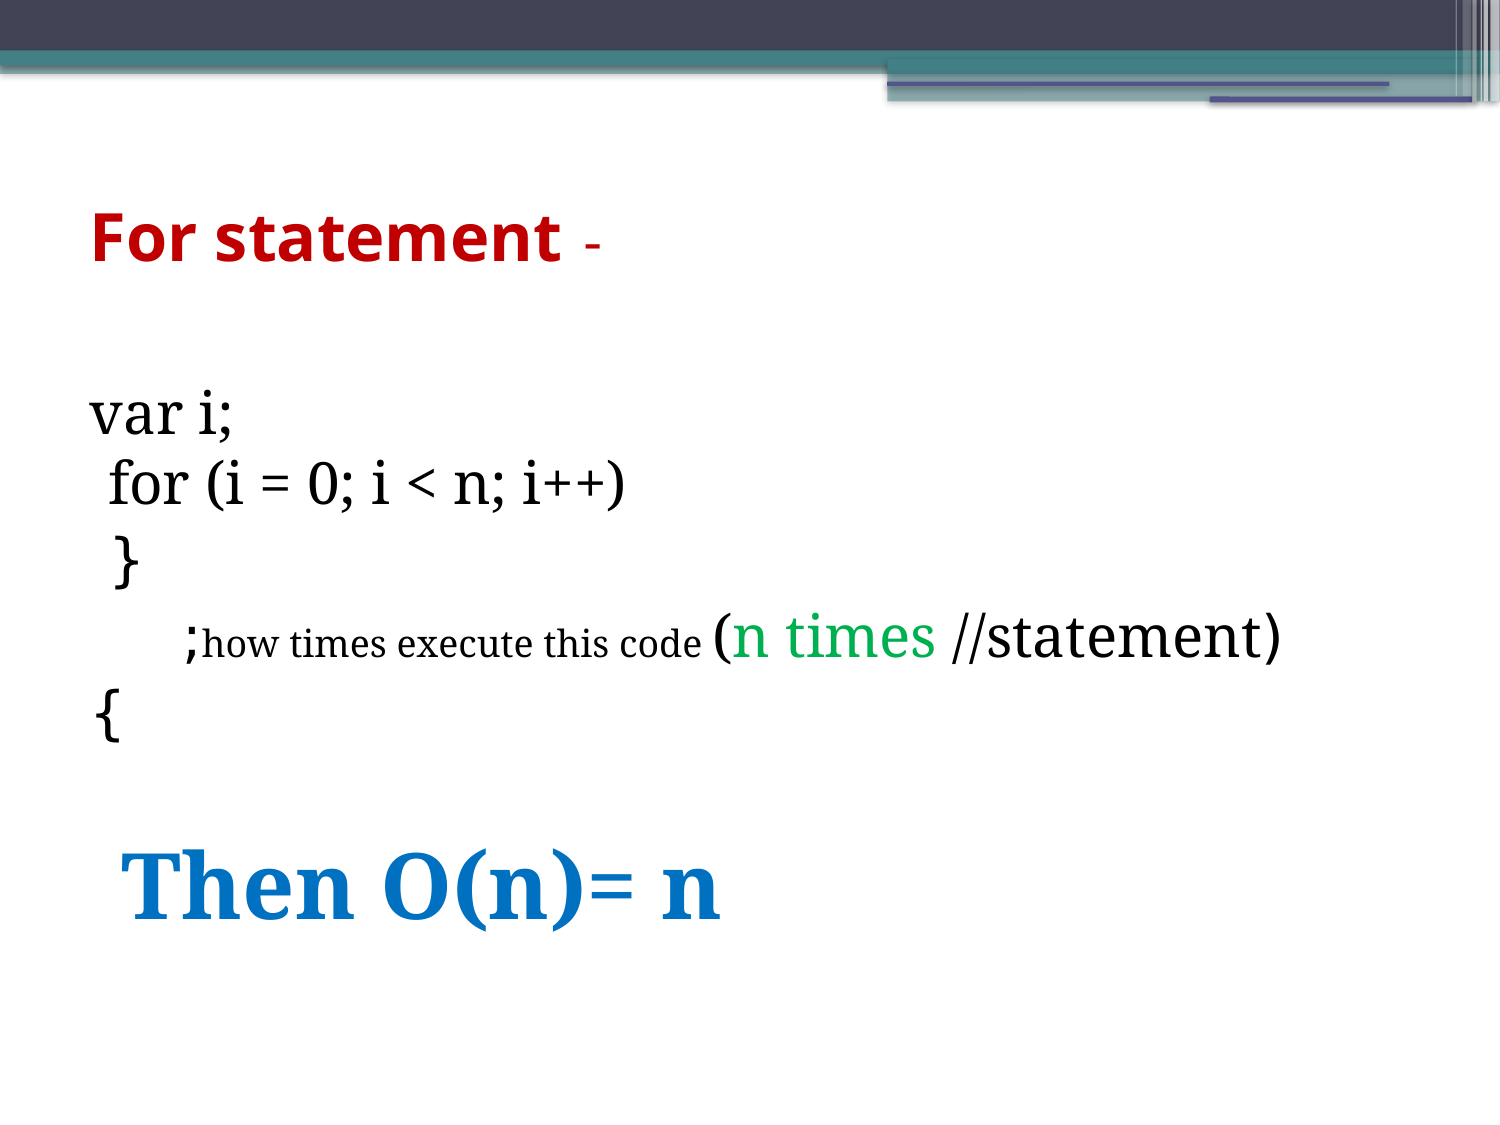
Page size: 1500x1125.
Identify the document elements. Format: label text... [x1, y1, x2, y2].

text_box var i; for (i = 0; i < n; i++) { (how times execute this code (n times //statement; } Then O(n)= n [74, 368, 1425, 1079]
text_box - For statement [74, 187, 1425, 363]
